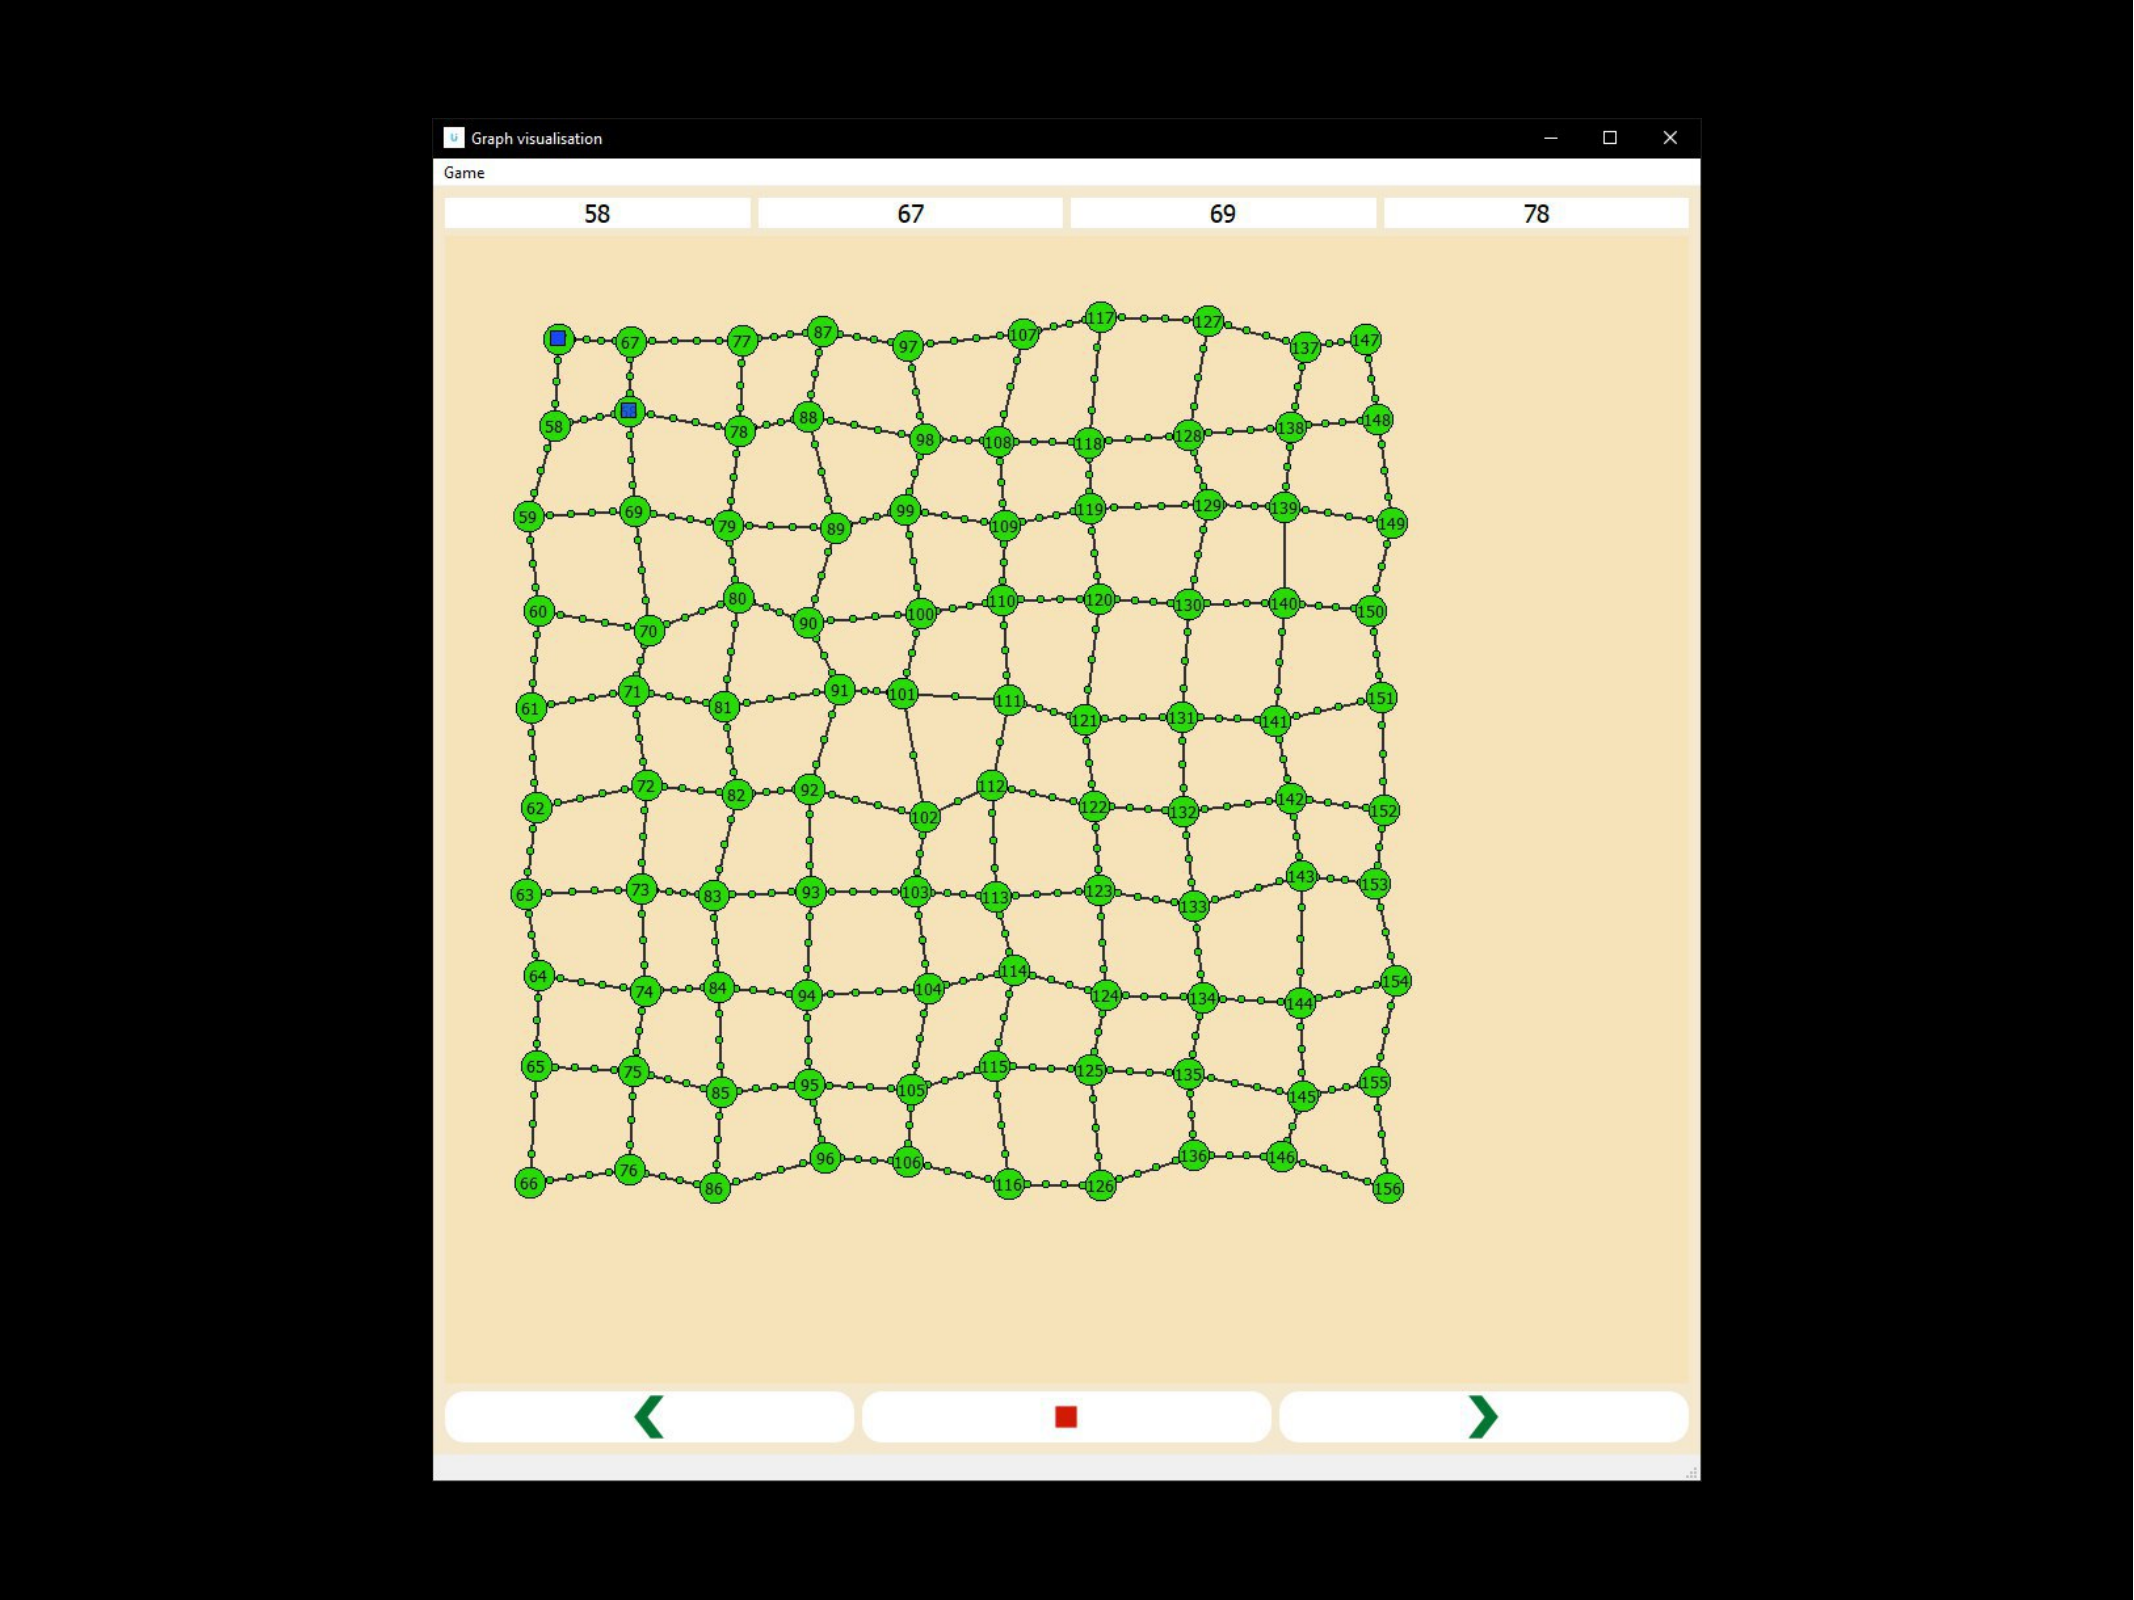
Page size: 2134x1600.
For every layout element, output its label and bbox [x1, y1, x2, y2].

picture [431, 117, 1702, 1482]
